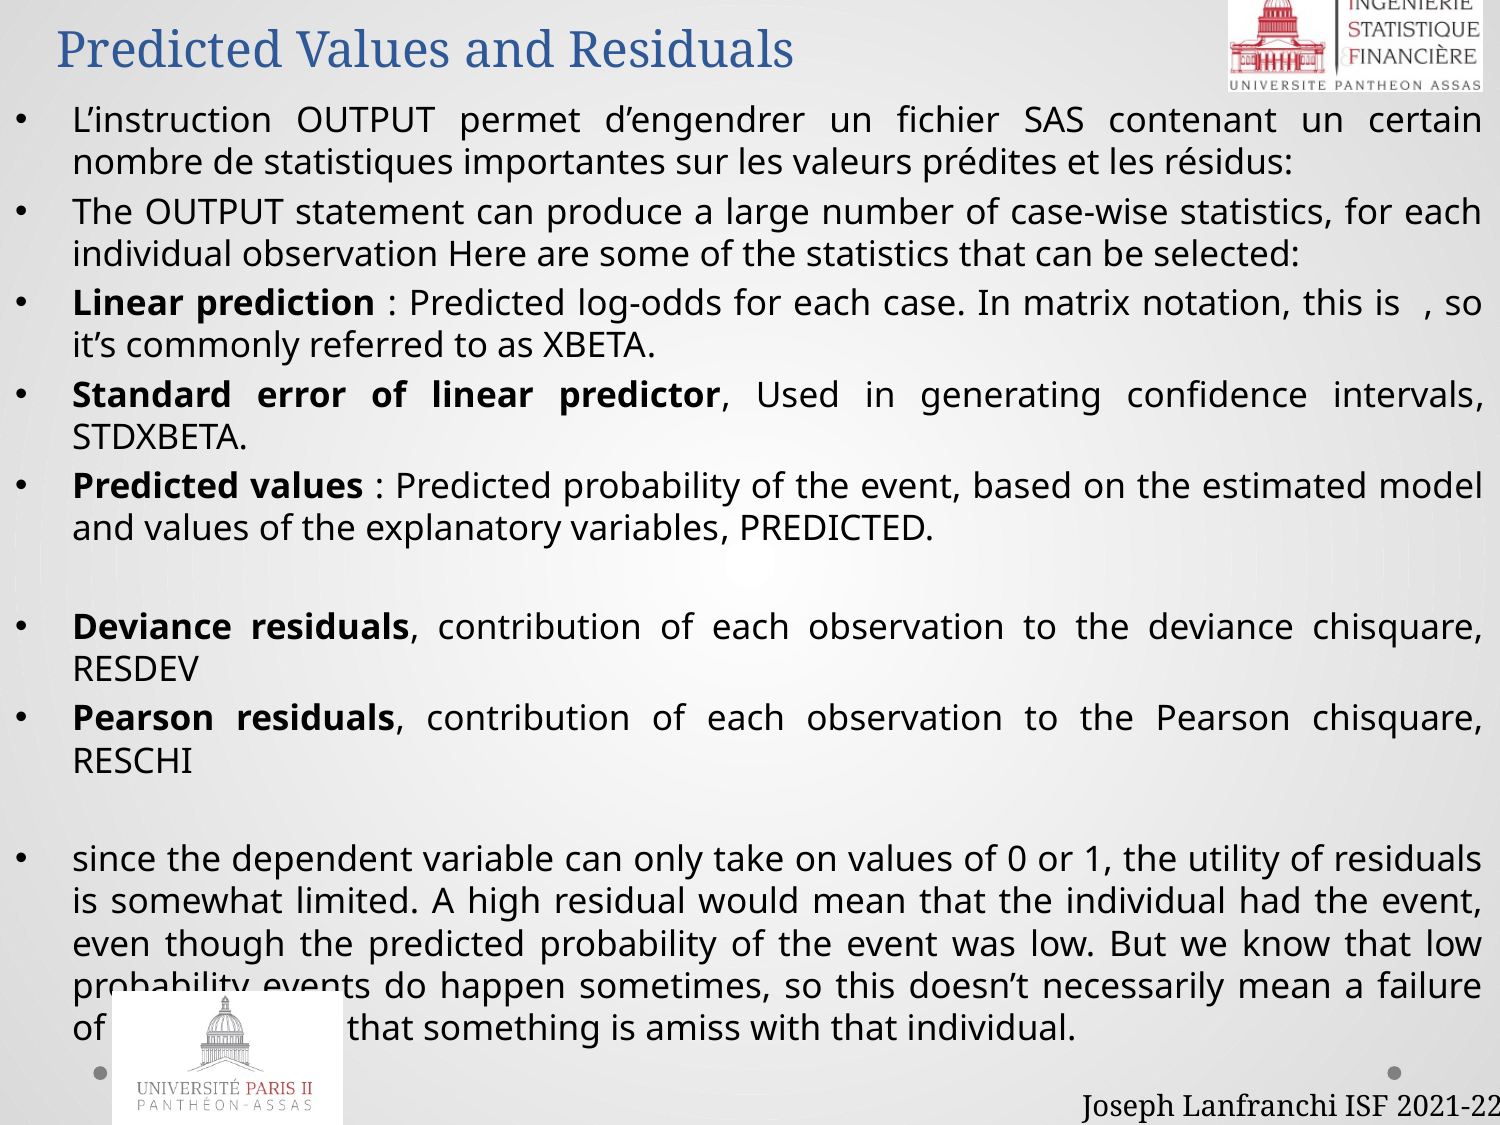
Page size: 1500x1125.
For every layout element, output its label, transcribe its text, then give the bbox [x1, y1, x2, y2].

picture [111, 991, 343, 1125]
title Predicted Values and Residuals [41, 0, 1223, 86]
text_box Joseph Lanfranchi ISF 2021-22 [1067, 1079, 1500, 1125]
picture [1228, 0, 1483, 92]
